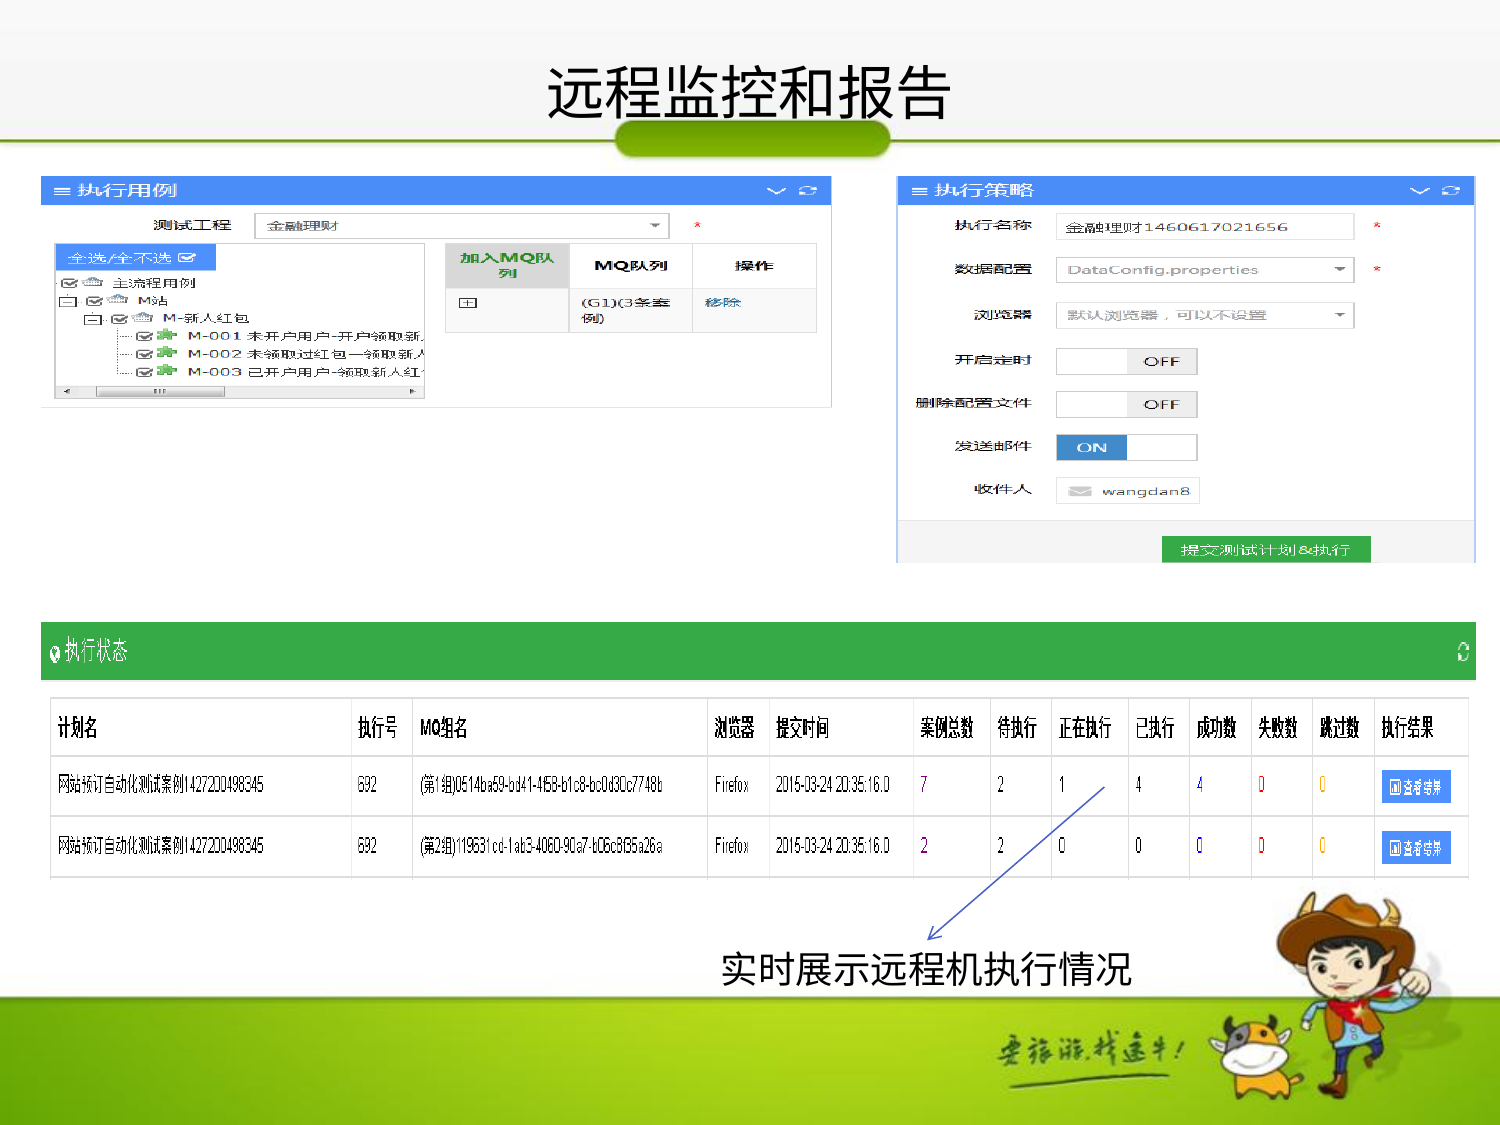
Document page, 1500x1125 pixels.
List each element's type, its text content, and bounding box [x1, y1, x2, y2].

title 远程监控和报告 [75, 45, 1425, 138]
picture [0, 0, 1500, 1125]
text_box 实时展示远程机执行情况 [705, 938, 1149, 999]
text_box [926, 786, 1105, 941]
